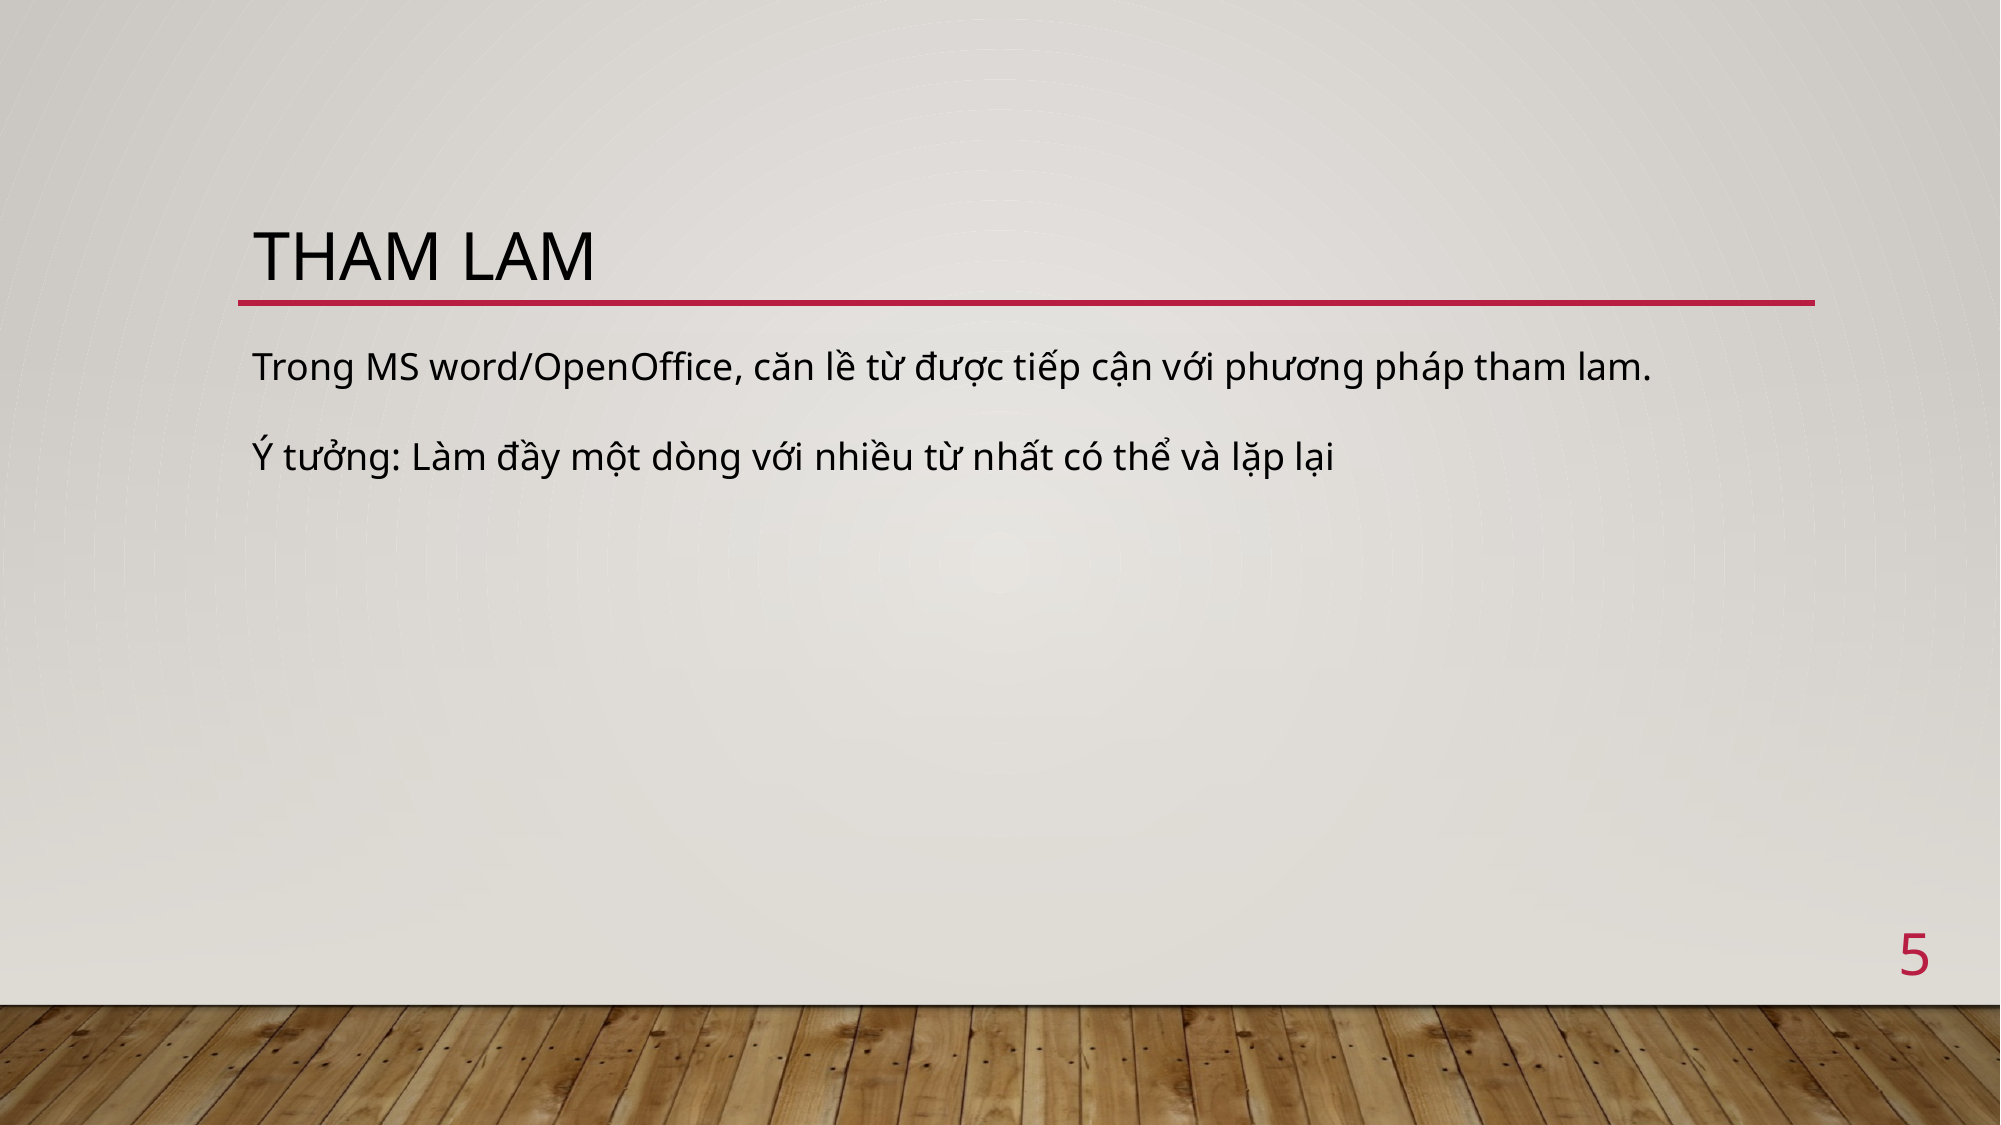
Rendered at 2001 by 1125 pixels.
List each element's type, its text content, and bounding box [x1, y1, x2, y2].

text_box Trong MS word/OpenOffice, căn lề từ được tiếp cận với phương pháp tham lam. Ý tưởng: Làm đầy một dòng với nhiều từ nhất có thể và lặp lại [238, 335, 1814, 530]
picture [0, 1005, 2000, 1125]
title Tham lam [238, 215, 1814, 305]
slide_number 5 [1813, 909, 1947, 992]
